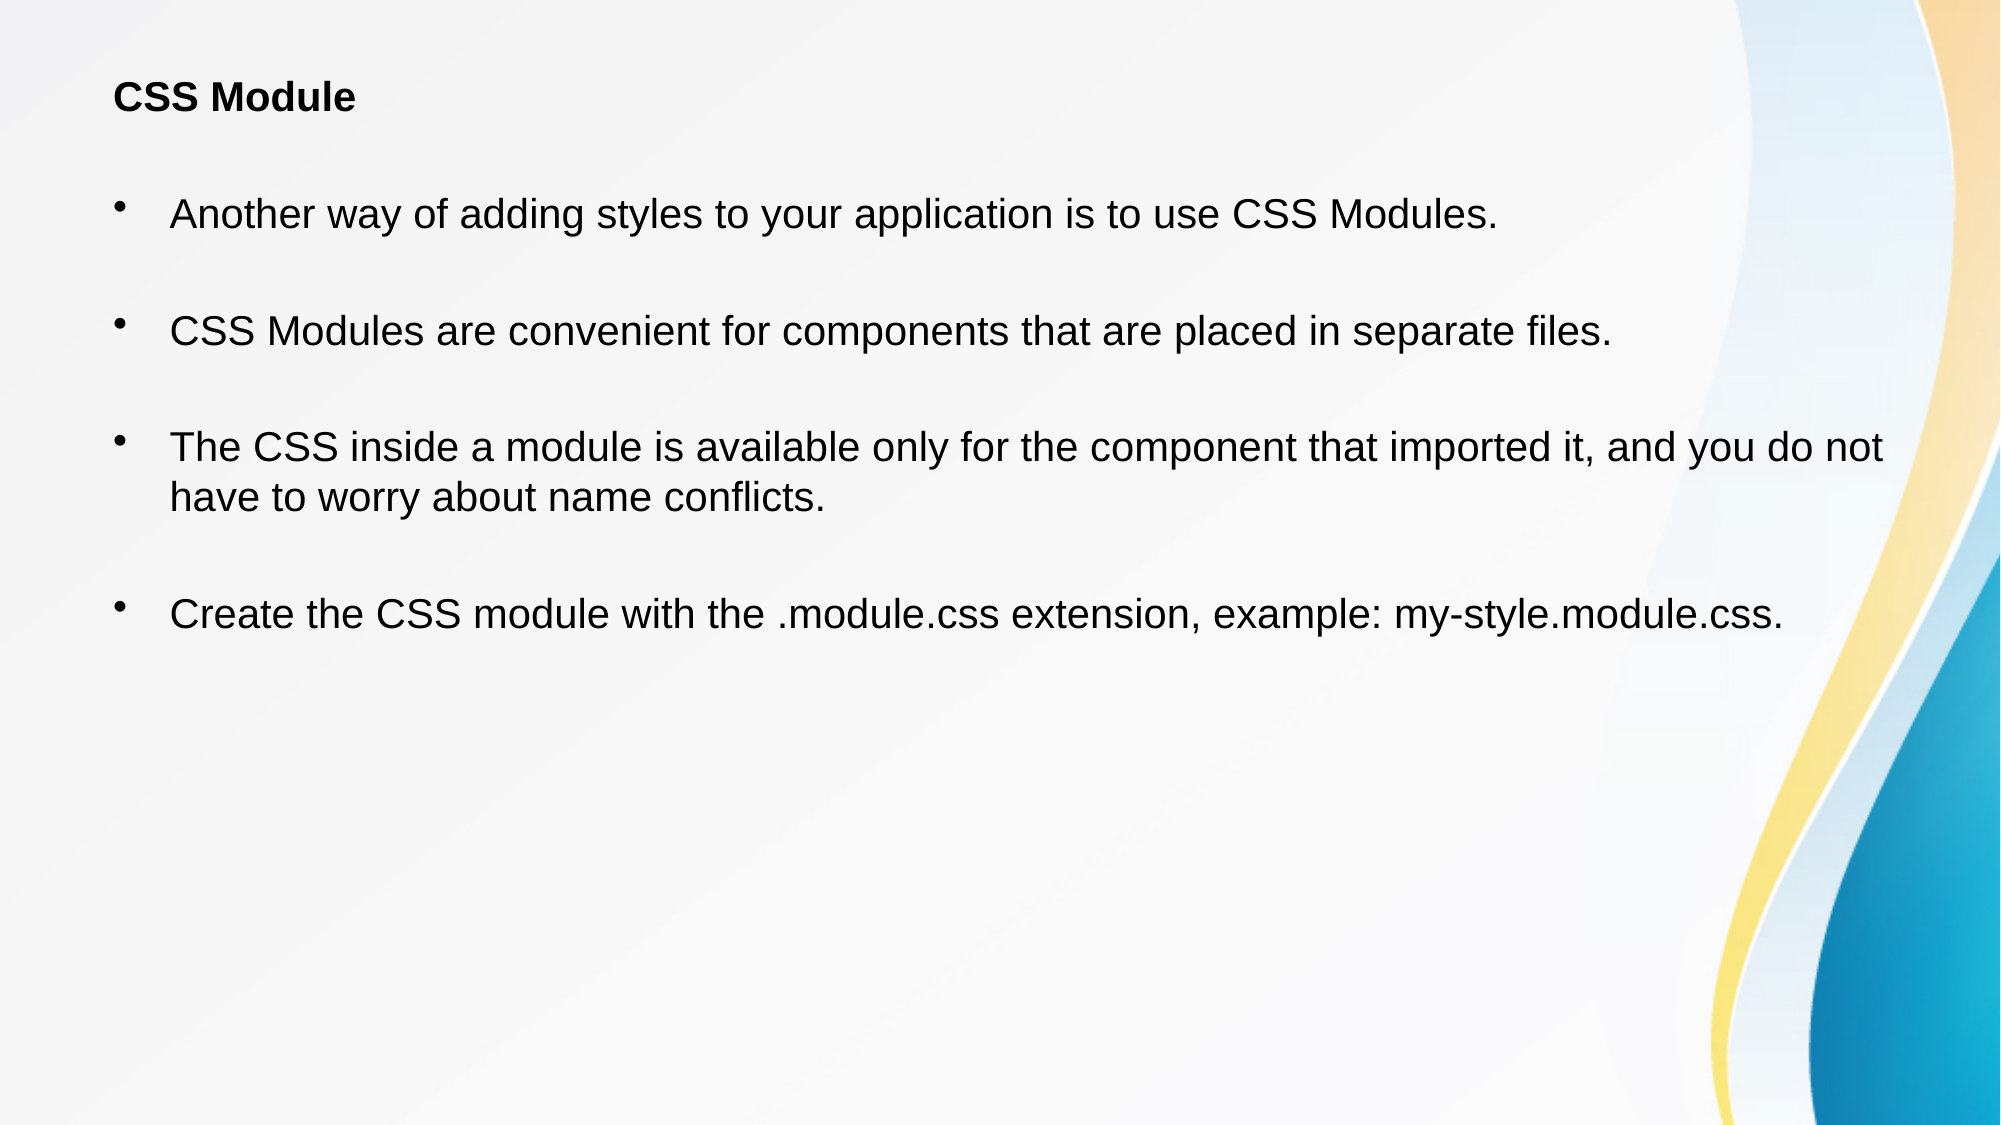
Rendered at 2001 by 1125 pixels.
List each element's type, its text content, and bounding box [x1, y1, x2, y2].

list CSS Module Another way of adding styles to your application is to use CSS Modules. CSS Modules are convenient for components that are placed in separate files. The CSS inside a module is available only for the component that imported it, and you do not have to worry about name conflicts. Create the CSS module with the .module.css extension, example: my-style.module.css. [98, 62, 1973, 1063]
picture [0, 0, 2001, 1125]
